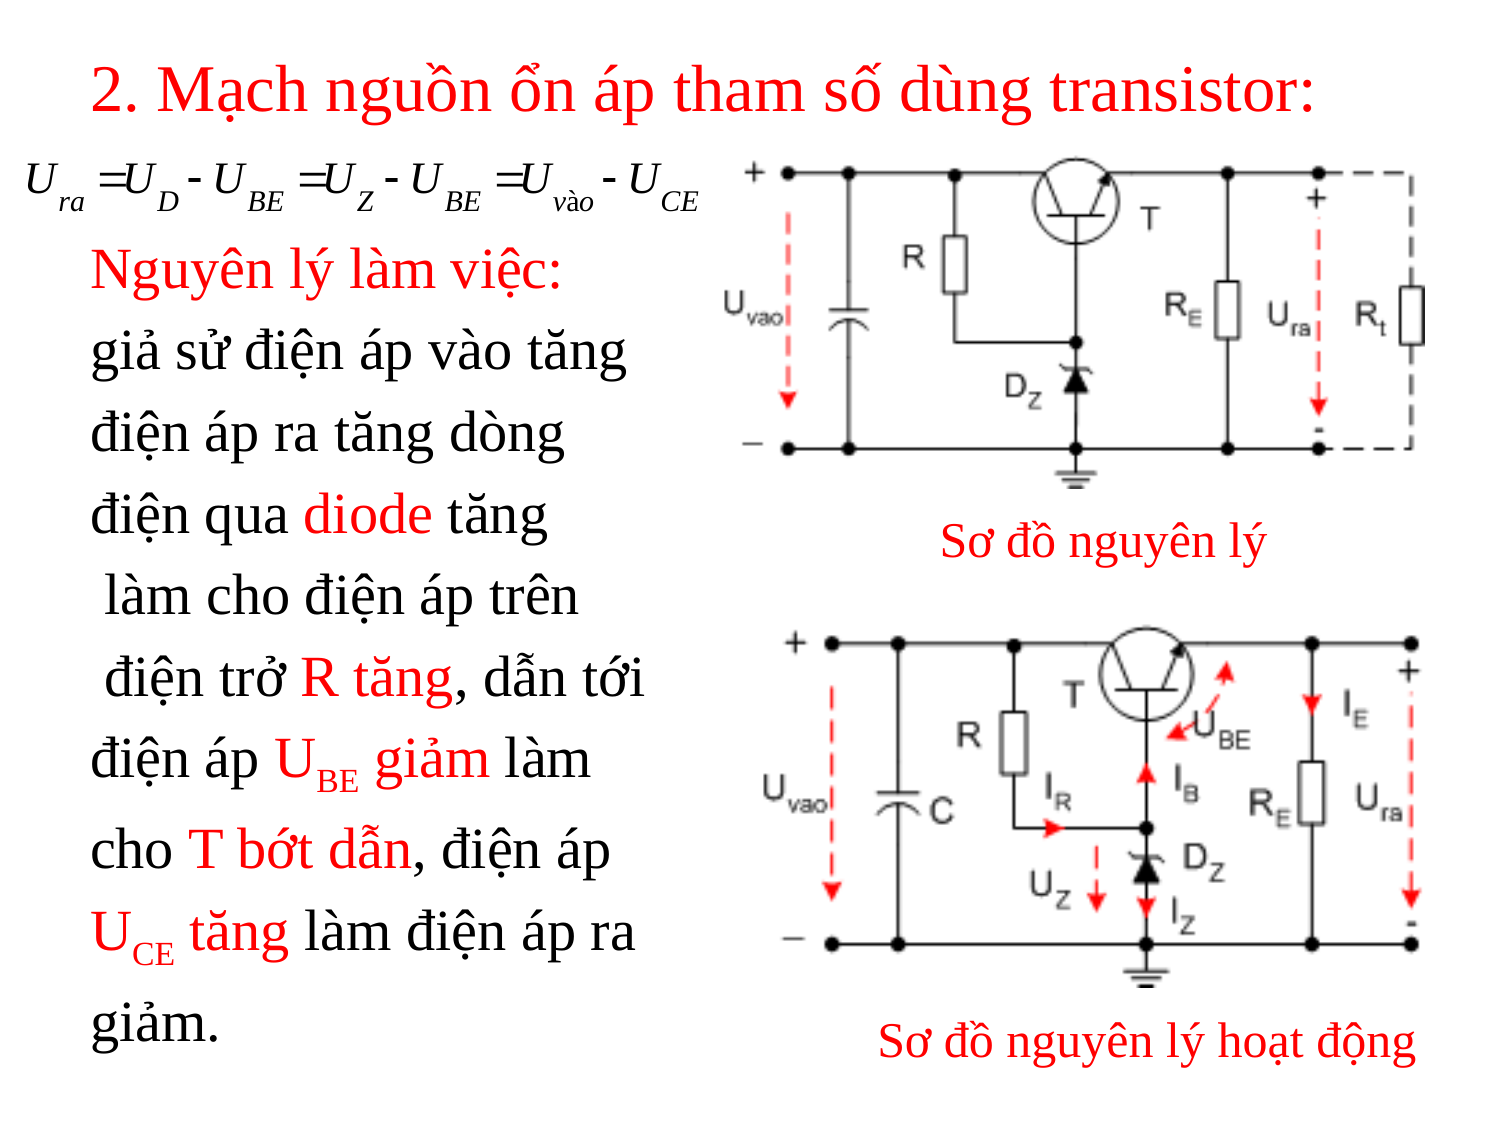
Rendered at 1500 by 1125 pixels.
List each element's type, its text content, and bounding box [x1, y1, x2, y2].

text_box Sơ đồ nguyên lý [924, 499, 1288, 575]
picture [722, 143, 1426, 489]
picture [762, 612, 1426, 989]
list 2. Mạch nguồn ổn áp tham số dùng transistor: Nguyên lý làm việc: giả sử điện áp vào tăng điện áp ra tăng dòng điện qua diode tăng làm cho điện áp trên điện trở R tăng, dẫn tới điện áp UBE giảm làm cho T bớt dẫn, điện áp UCE tăng làm điện áp ra giảm. [75, 37, 1425, 1088]
text_box Sơ đồ nguyên lý hoạt động [862, 999, 1463, 1075]
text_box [23, 155, 707, 219]
